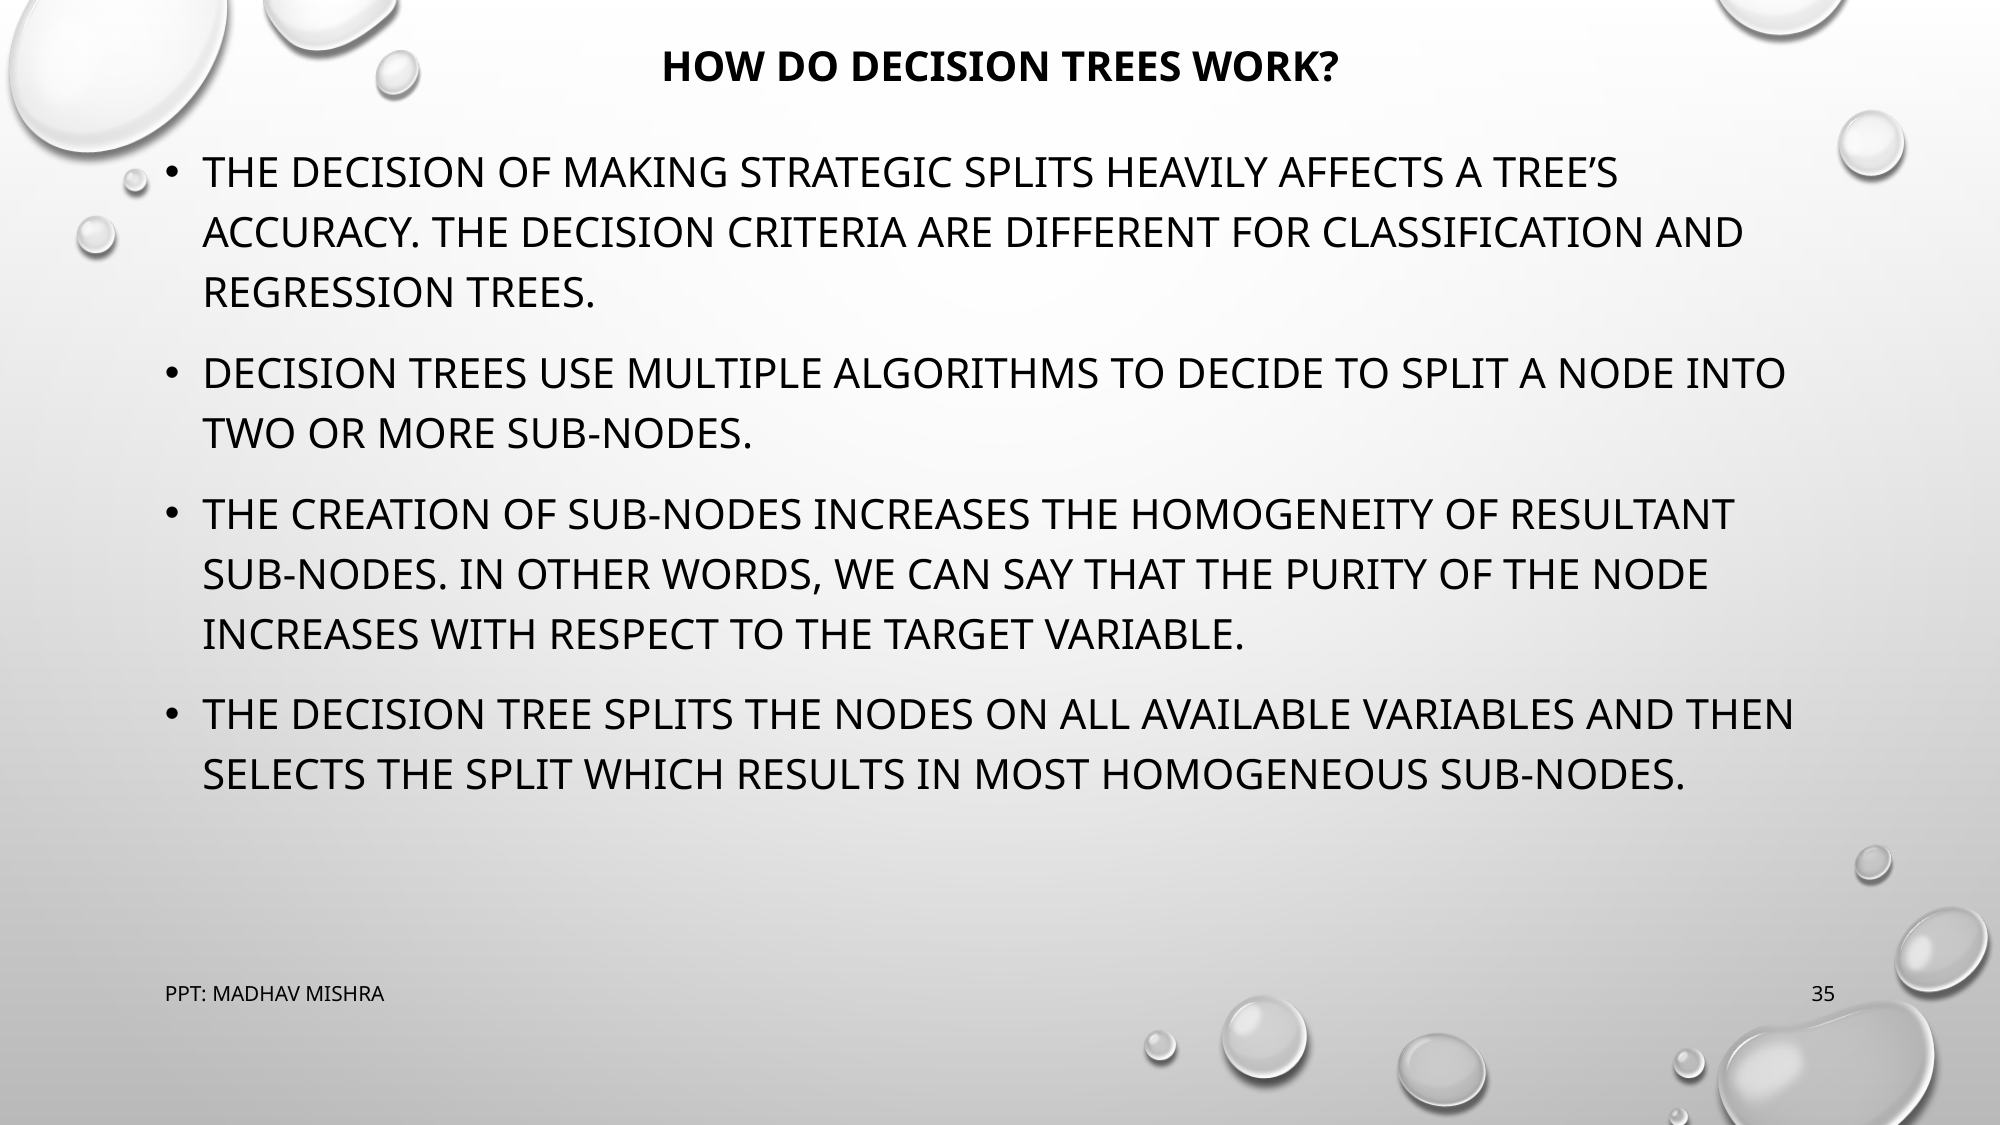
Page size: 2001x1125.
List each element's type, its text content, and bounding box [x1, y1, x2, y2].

picture [0, 0, 2000, 1125]
slide_number 35 [1724, 965, 1851, 1025]
footer PPT: MADHAV MISHRA [149, 965, 1245, 1025]
title How do Decision Trees work? [149, 37, 1851, 98]
list The decision of making strategic splits heavily affects a tree’s accuracy. The decision criteria are different for classification and regression trees. Decision trees use multiple algorithms to decide to split a node into two or more sub-nodes. The creation of sub-nodes increases the homogeneity of resultant sub-nodes. In other words, we can say that the purity of the node increases with respect to the target variable. The decision tree splits the nodes on all available variables and then selects the split which results in most homogeneous sub-nodes. [149, 128, 1850, 950]
